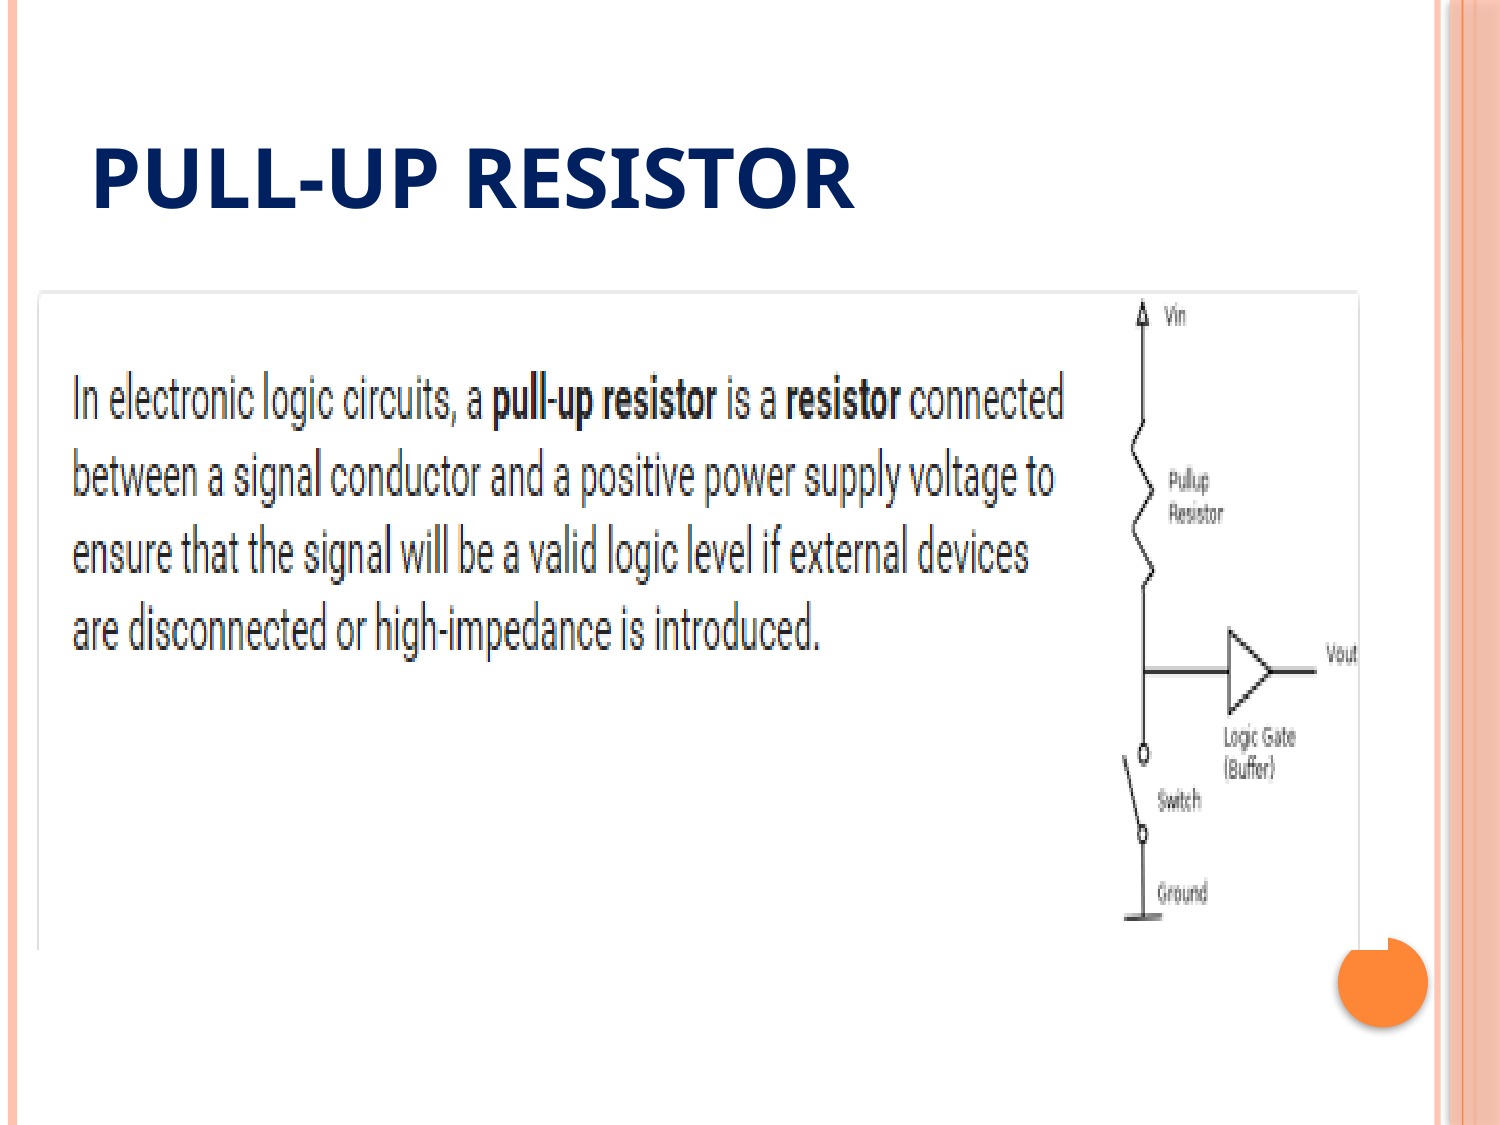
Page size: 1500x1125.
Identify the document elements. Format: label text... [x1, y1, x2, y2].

picture [33, 274, 1388, 951]
title Pull-up Resistor [75, 45, 1300, 233]
